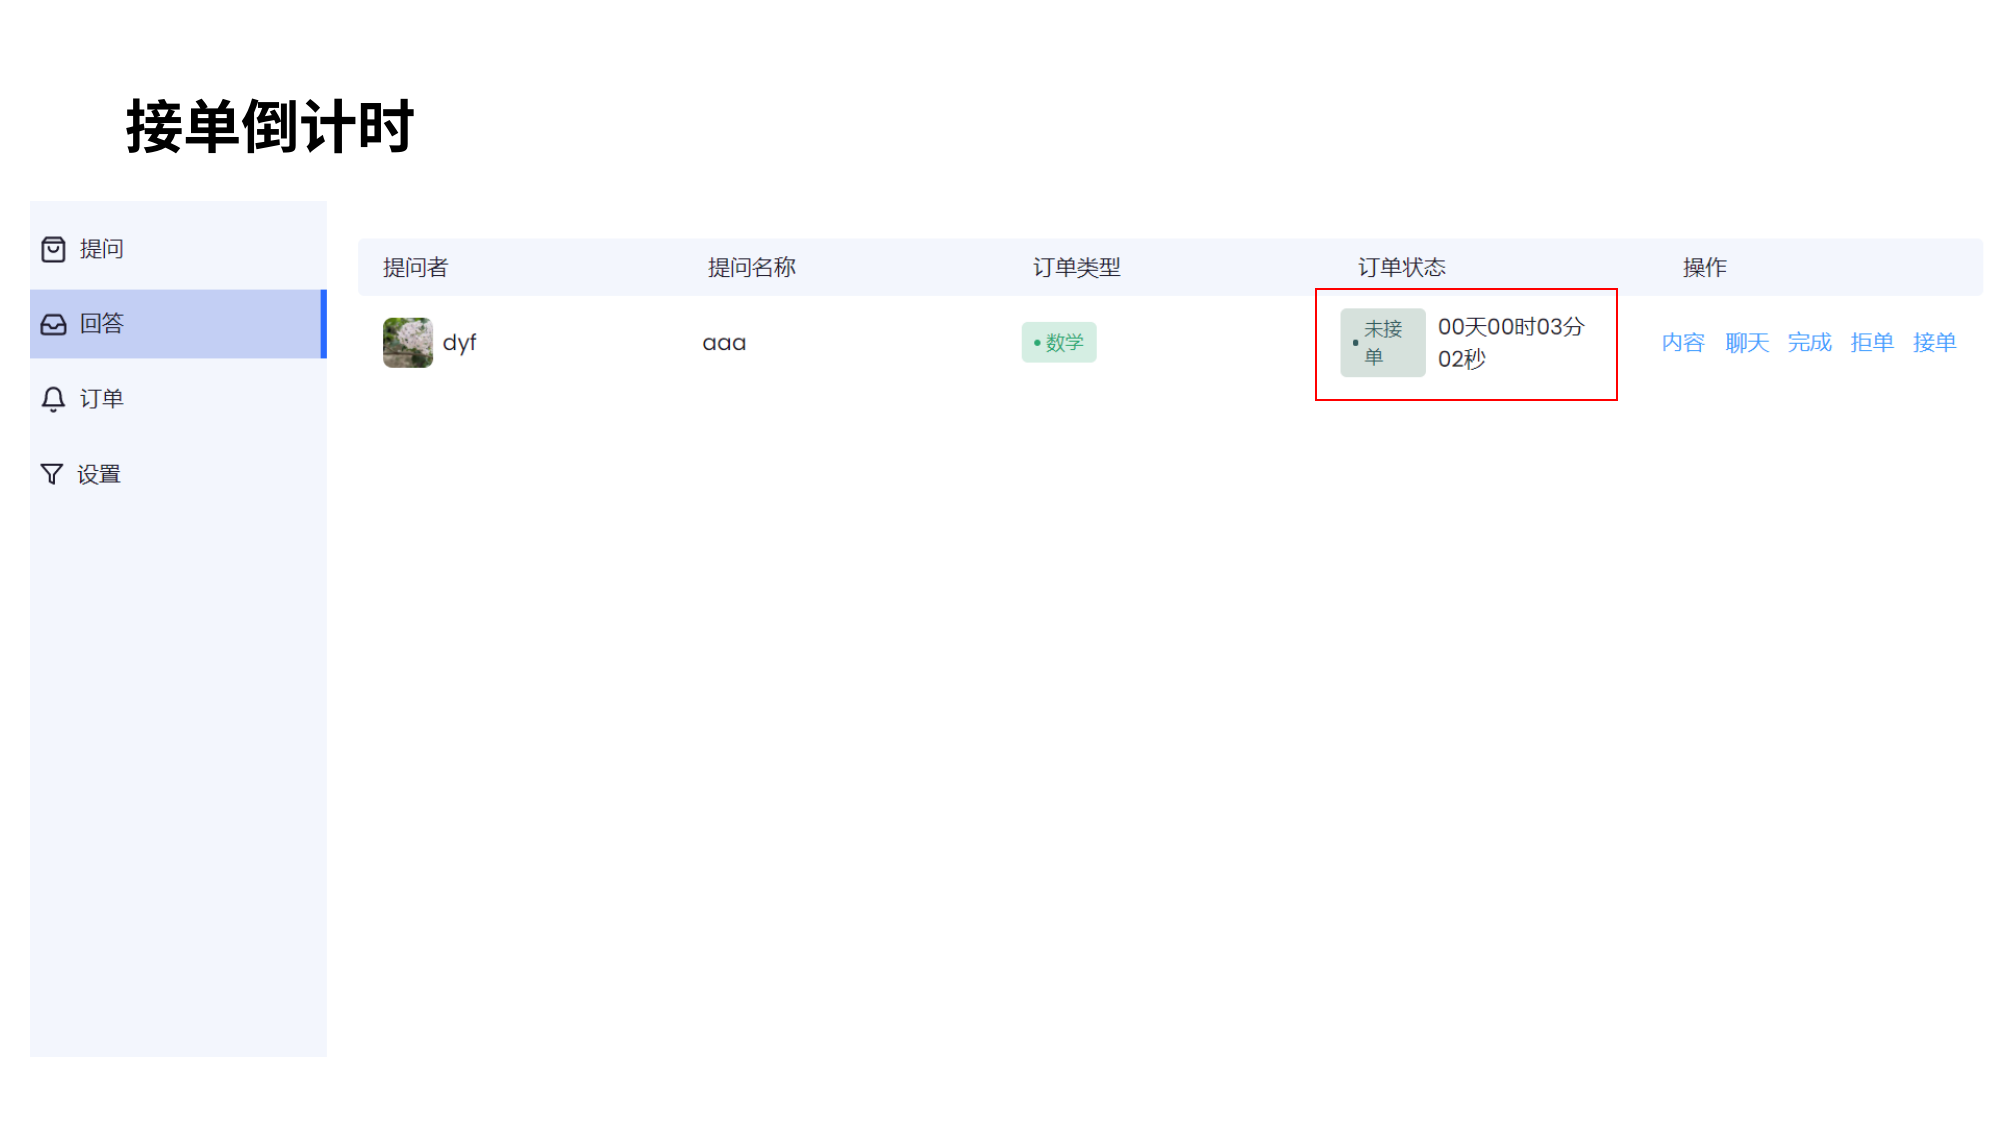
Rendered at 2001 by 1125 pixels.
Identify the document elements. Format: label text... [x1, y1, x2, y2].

picture [30, 201, 2000, 1057]
title 接单倒计时 [109, 0, 1890, 169]
